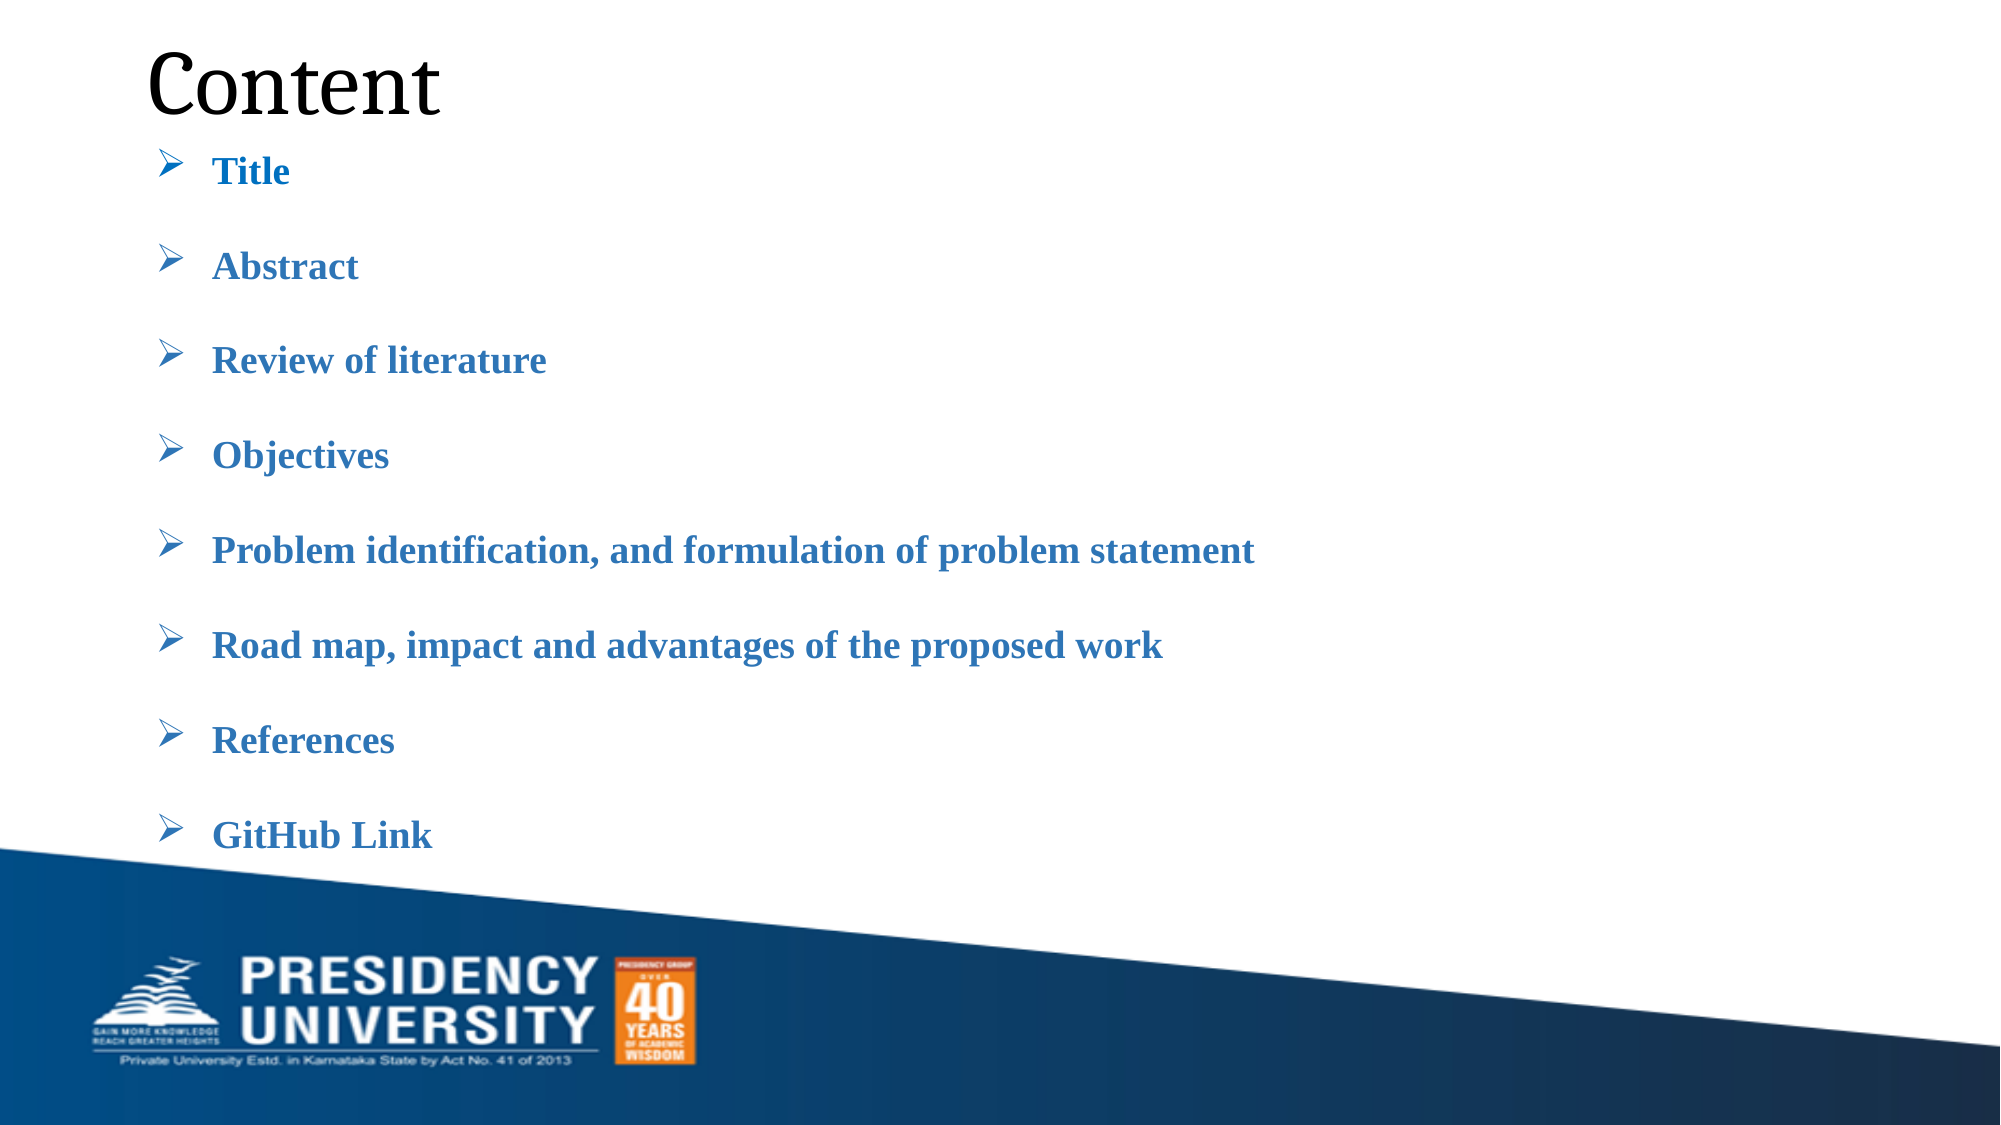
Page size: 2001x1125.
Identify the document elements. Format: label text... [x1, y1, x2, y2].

list Title Abstract Review of literature Objectives Problem identification, and formulation of problem statement Road map, impact and advantages of the proposed work References GitHub Link [115, 89, 1866, 791]
picture [0, 845, 2000, 1125]
title Content [133, 45, 1884, 125]
